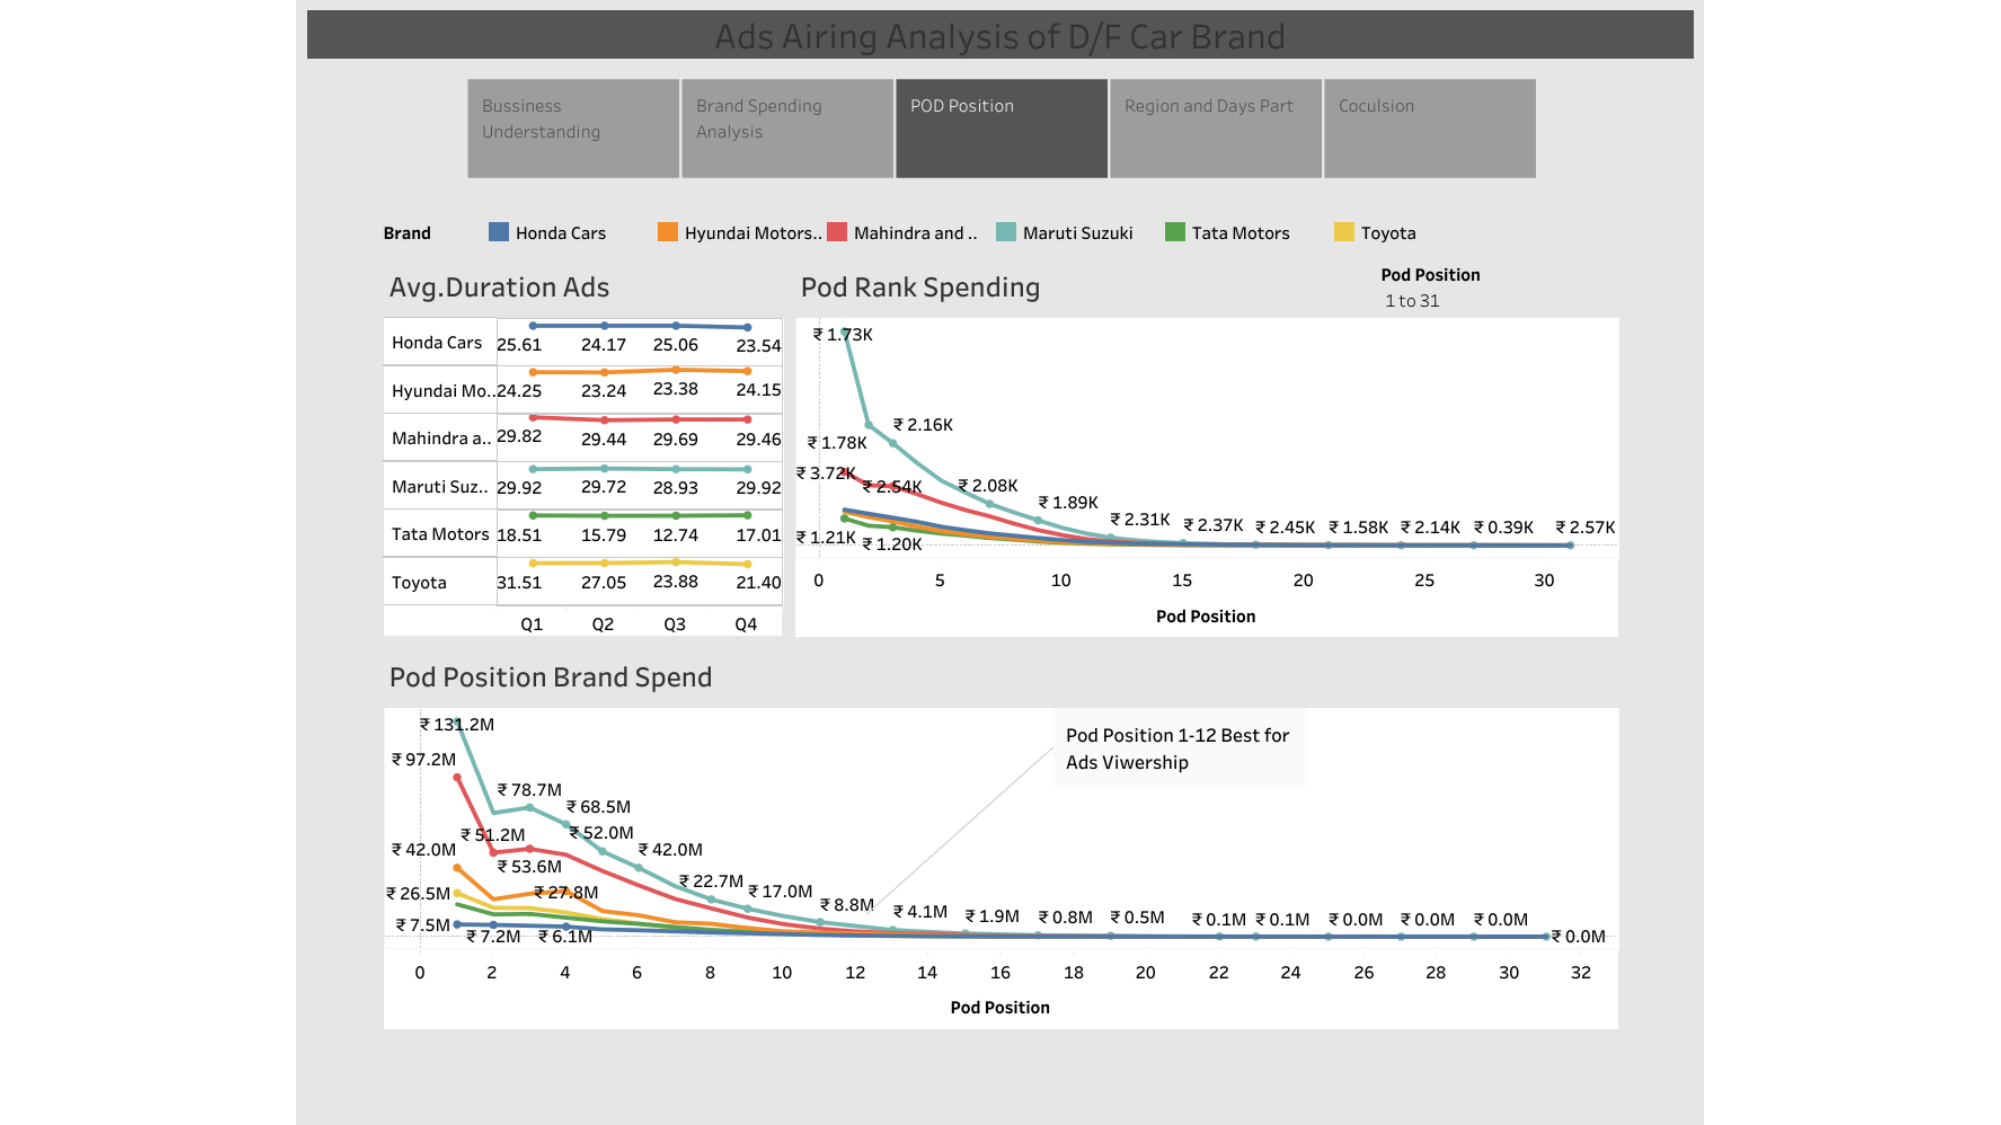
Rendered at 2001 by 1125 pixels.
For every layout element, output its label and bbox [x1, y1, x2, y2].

picture [296, 0, 1704, 1125]
